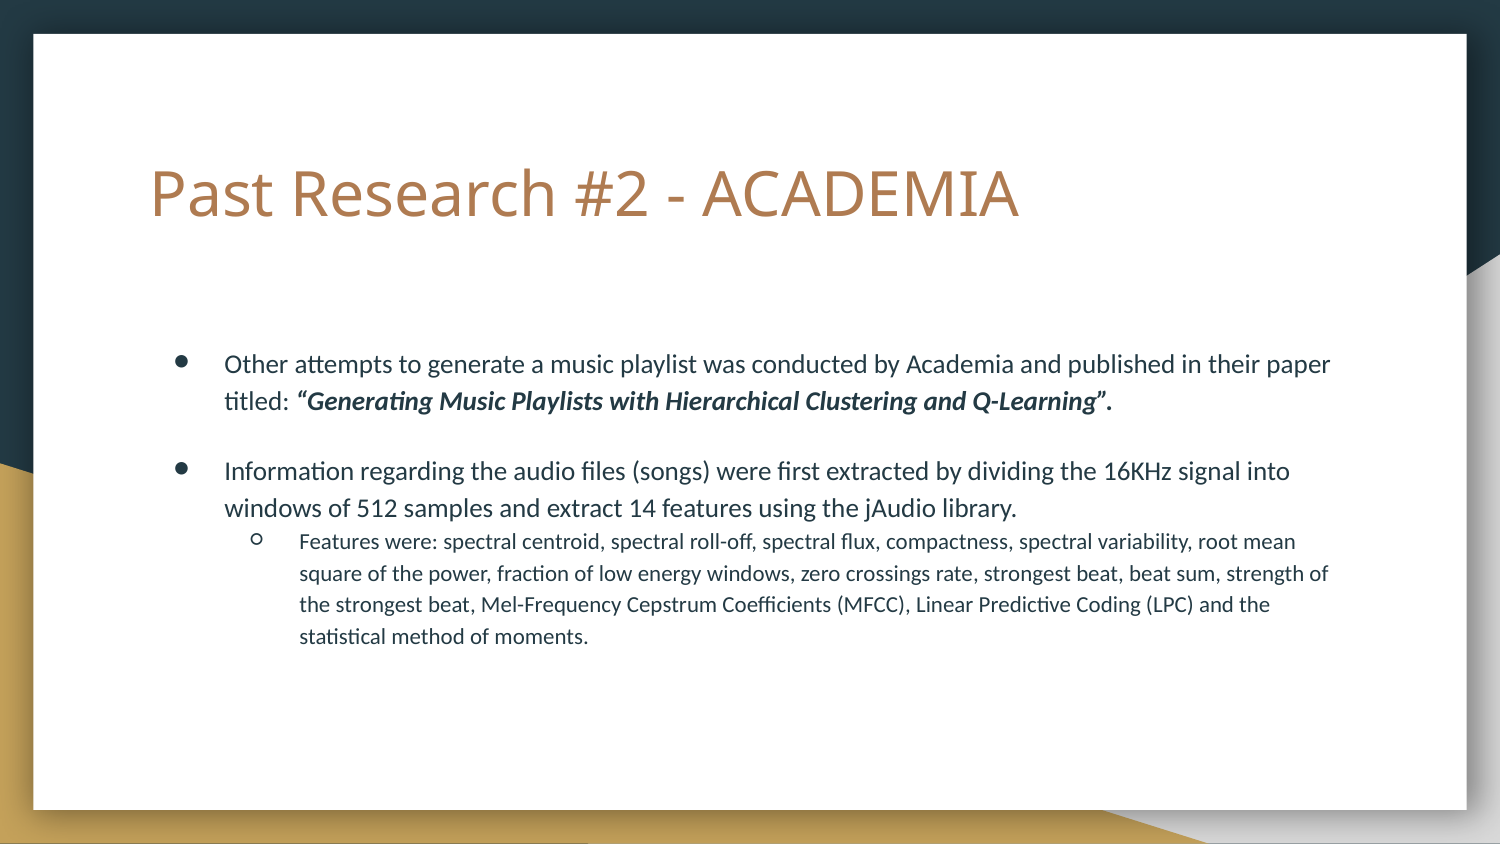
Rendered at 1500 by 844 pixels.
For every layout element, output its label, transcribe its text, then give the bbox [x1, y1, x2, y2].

list Other attempts to generate a music playlist was conducted by Academia and published in their paper titled: “Generating Music Playlists with Hierarchical Clustering and Q-Learning”. Information regarding the audio files (songs) were first extracted by dividing the 16KHz signal into windows of 512 samples and extract 14 features using the jAudio library. Features were: spectral centroid, spectral roll-off, spectral flux, compactness, spectral variability, root mean square of the power, fraction of low energy windows, zero crossings rate, strongest beat, beat sum, strength of the strongest beat, Mel-Frequency Cepstrum Coefficients (MFCC), Linear Predictive Coding (LPC) and the statistical method of moments. [134, 326, 1366, 729]
title Past Research #2 - ACADEMIA [134, 138, 1366, 296]
